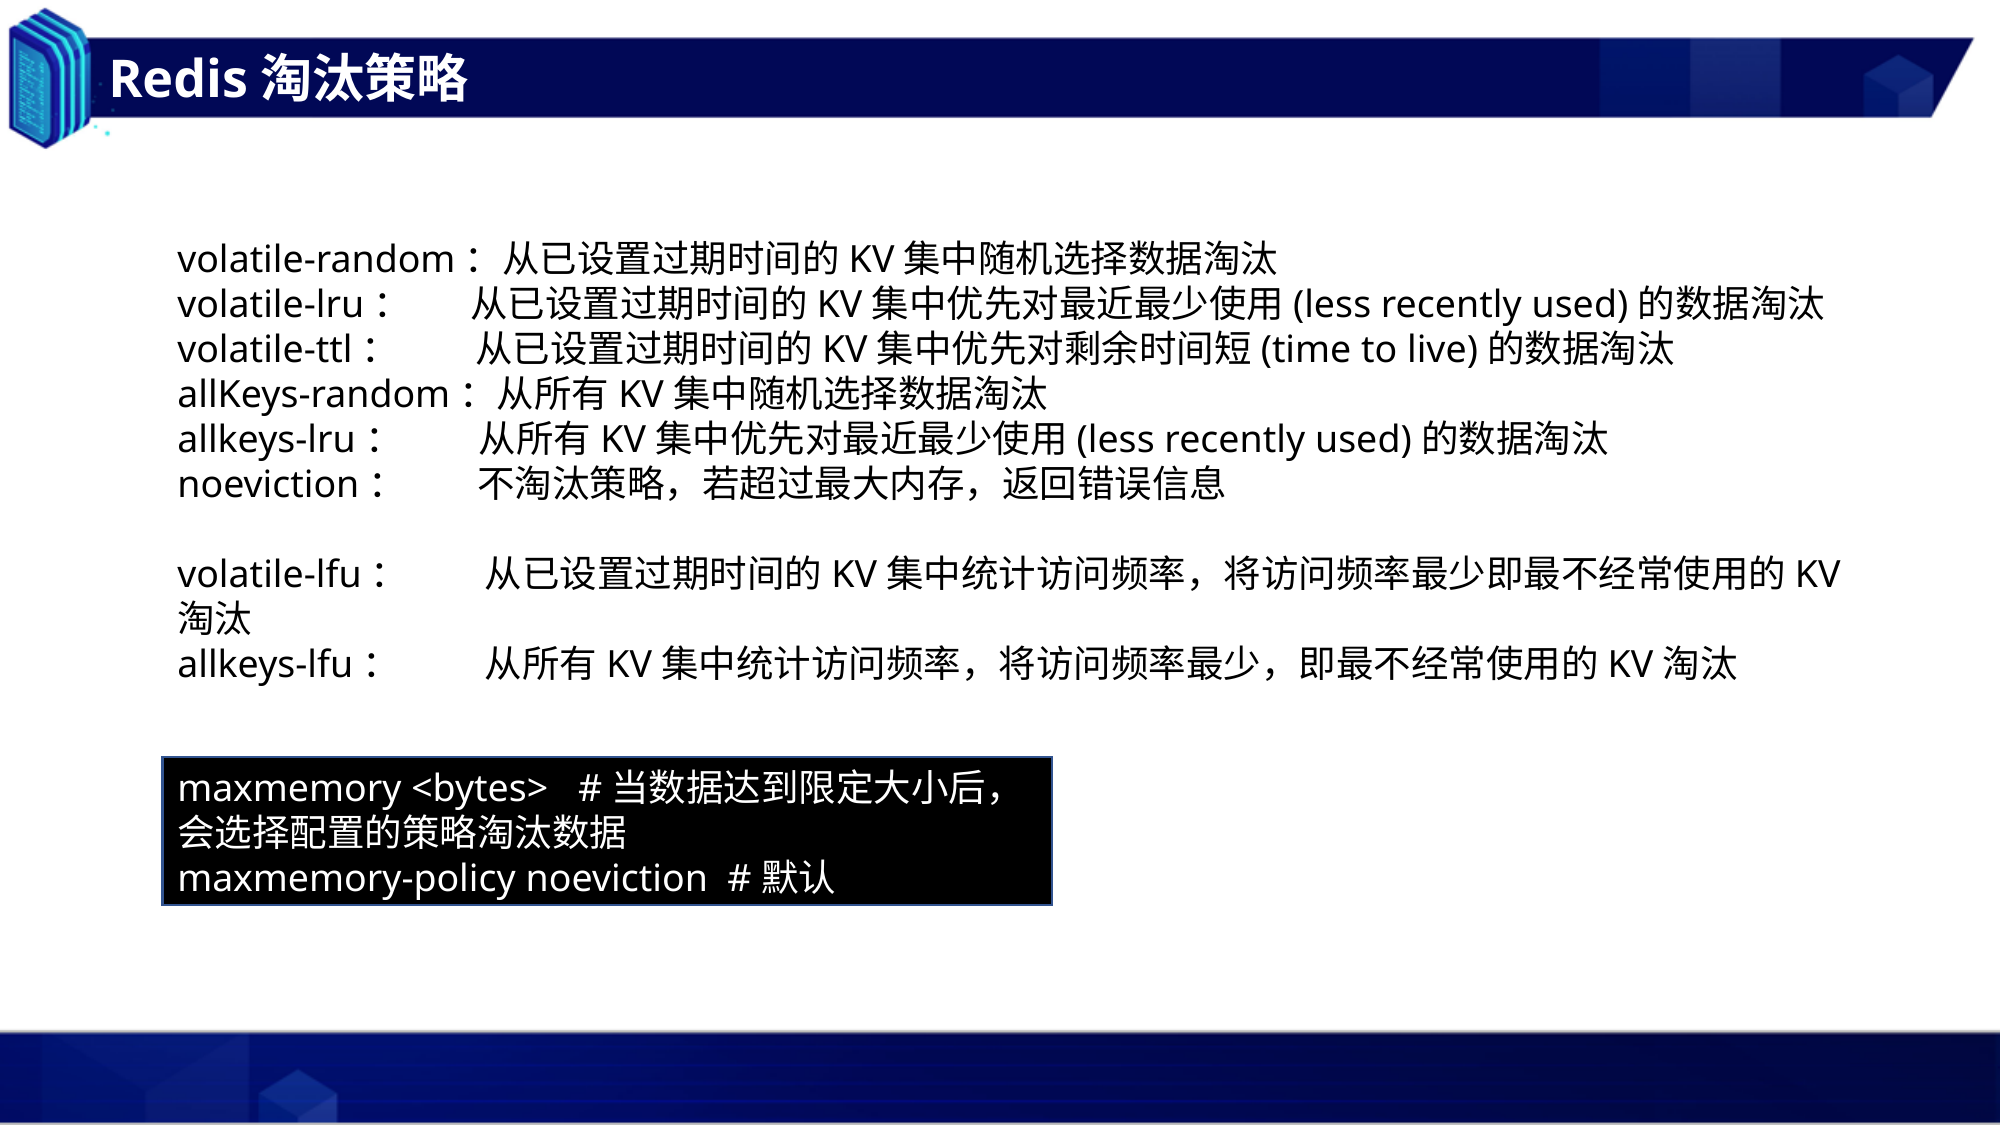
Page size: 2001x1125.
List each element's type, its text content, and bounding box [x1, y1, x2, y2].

picture [0, 0, 2000, 1125]
text_box volatile-random：从已设置过期时间的KV集中随机选择数据淘汰 volatile-lru： 从已设置过期时间的KV集中优先对最近最少使用(less recently used)的数据淘汰 volatile-ttl： 从已设置过期时间的KV集中优先对剩余时间短(time to live)的数据淘汰 allKeys-random：从所有KV集中随机选择数据淘汰 allkeys-lru： 从所有KV集中优先对最近最少使用(less recently used)的数据淘汰 noeviction： 不淘汰策略，若超过最大内存，返回错误信息 volatile-lfu： 从已设置过期时间的KV集中统计访问频率，将访问频率最少即最不经常使用的KV淘汰 allkeys-lfu： 从所有KV集中统计访问频率，将访问频率最少，即最不经常使用的KV淘汰 [162, 227, 1886, 693]
text_box Redis淘汰策略 [93, 38, 484, 116]
text_box maxmemory <bytes> #当数据达到限定大小后，会选择配置的策略淘汰数据 maxmemory-policy noeviction #默认 [161, 756, 1053, 906]
